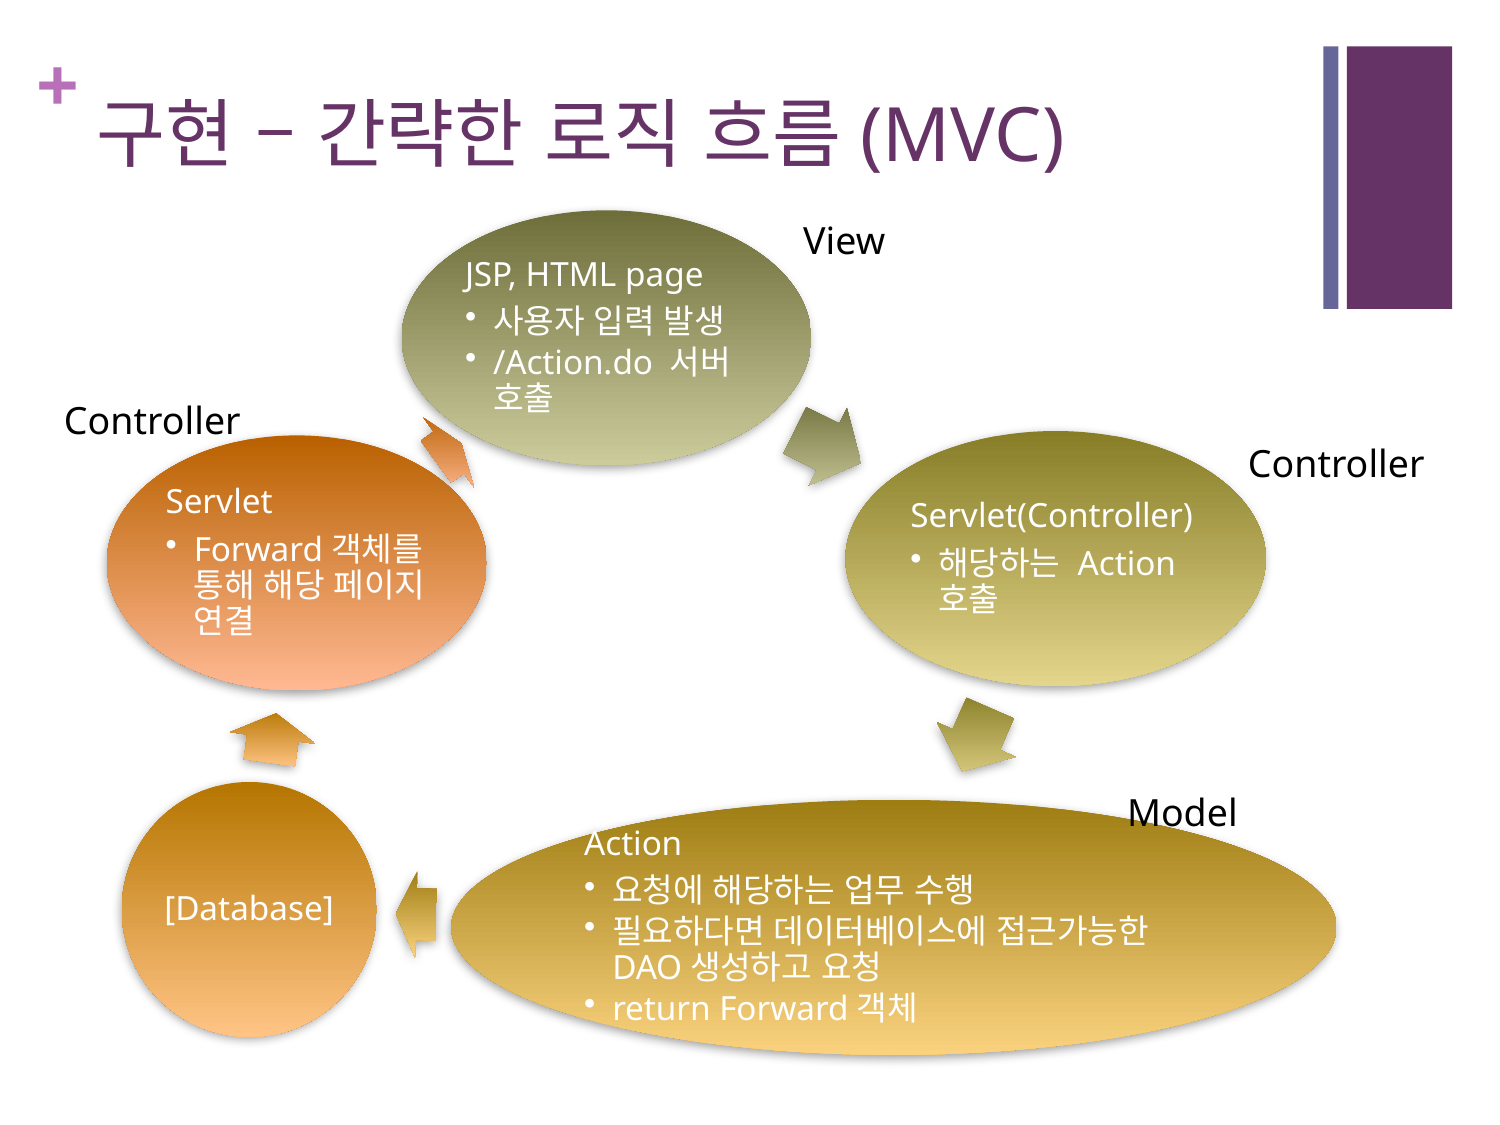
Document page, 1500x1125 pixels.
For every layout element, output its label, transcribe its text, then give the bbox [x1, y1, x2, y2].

text_box Controller [1345, 432, 1440, 493]
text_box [10, 209, 1338, 1056]
title 구현 – 간략한 로직 흐름(MVC) [81, 79, 1322, 206]
